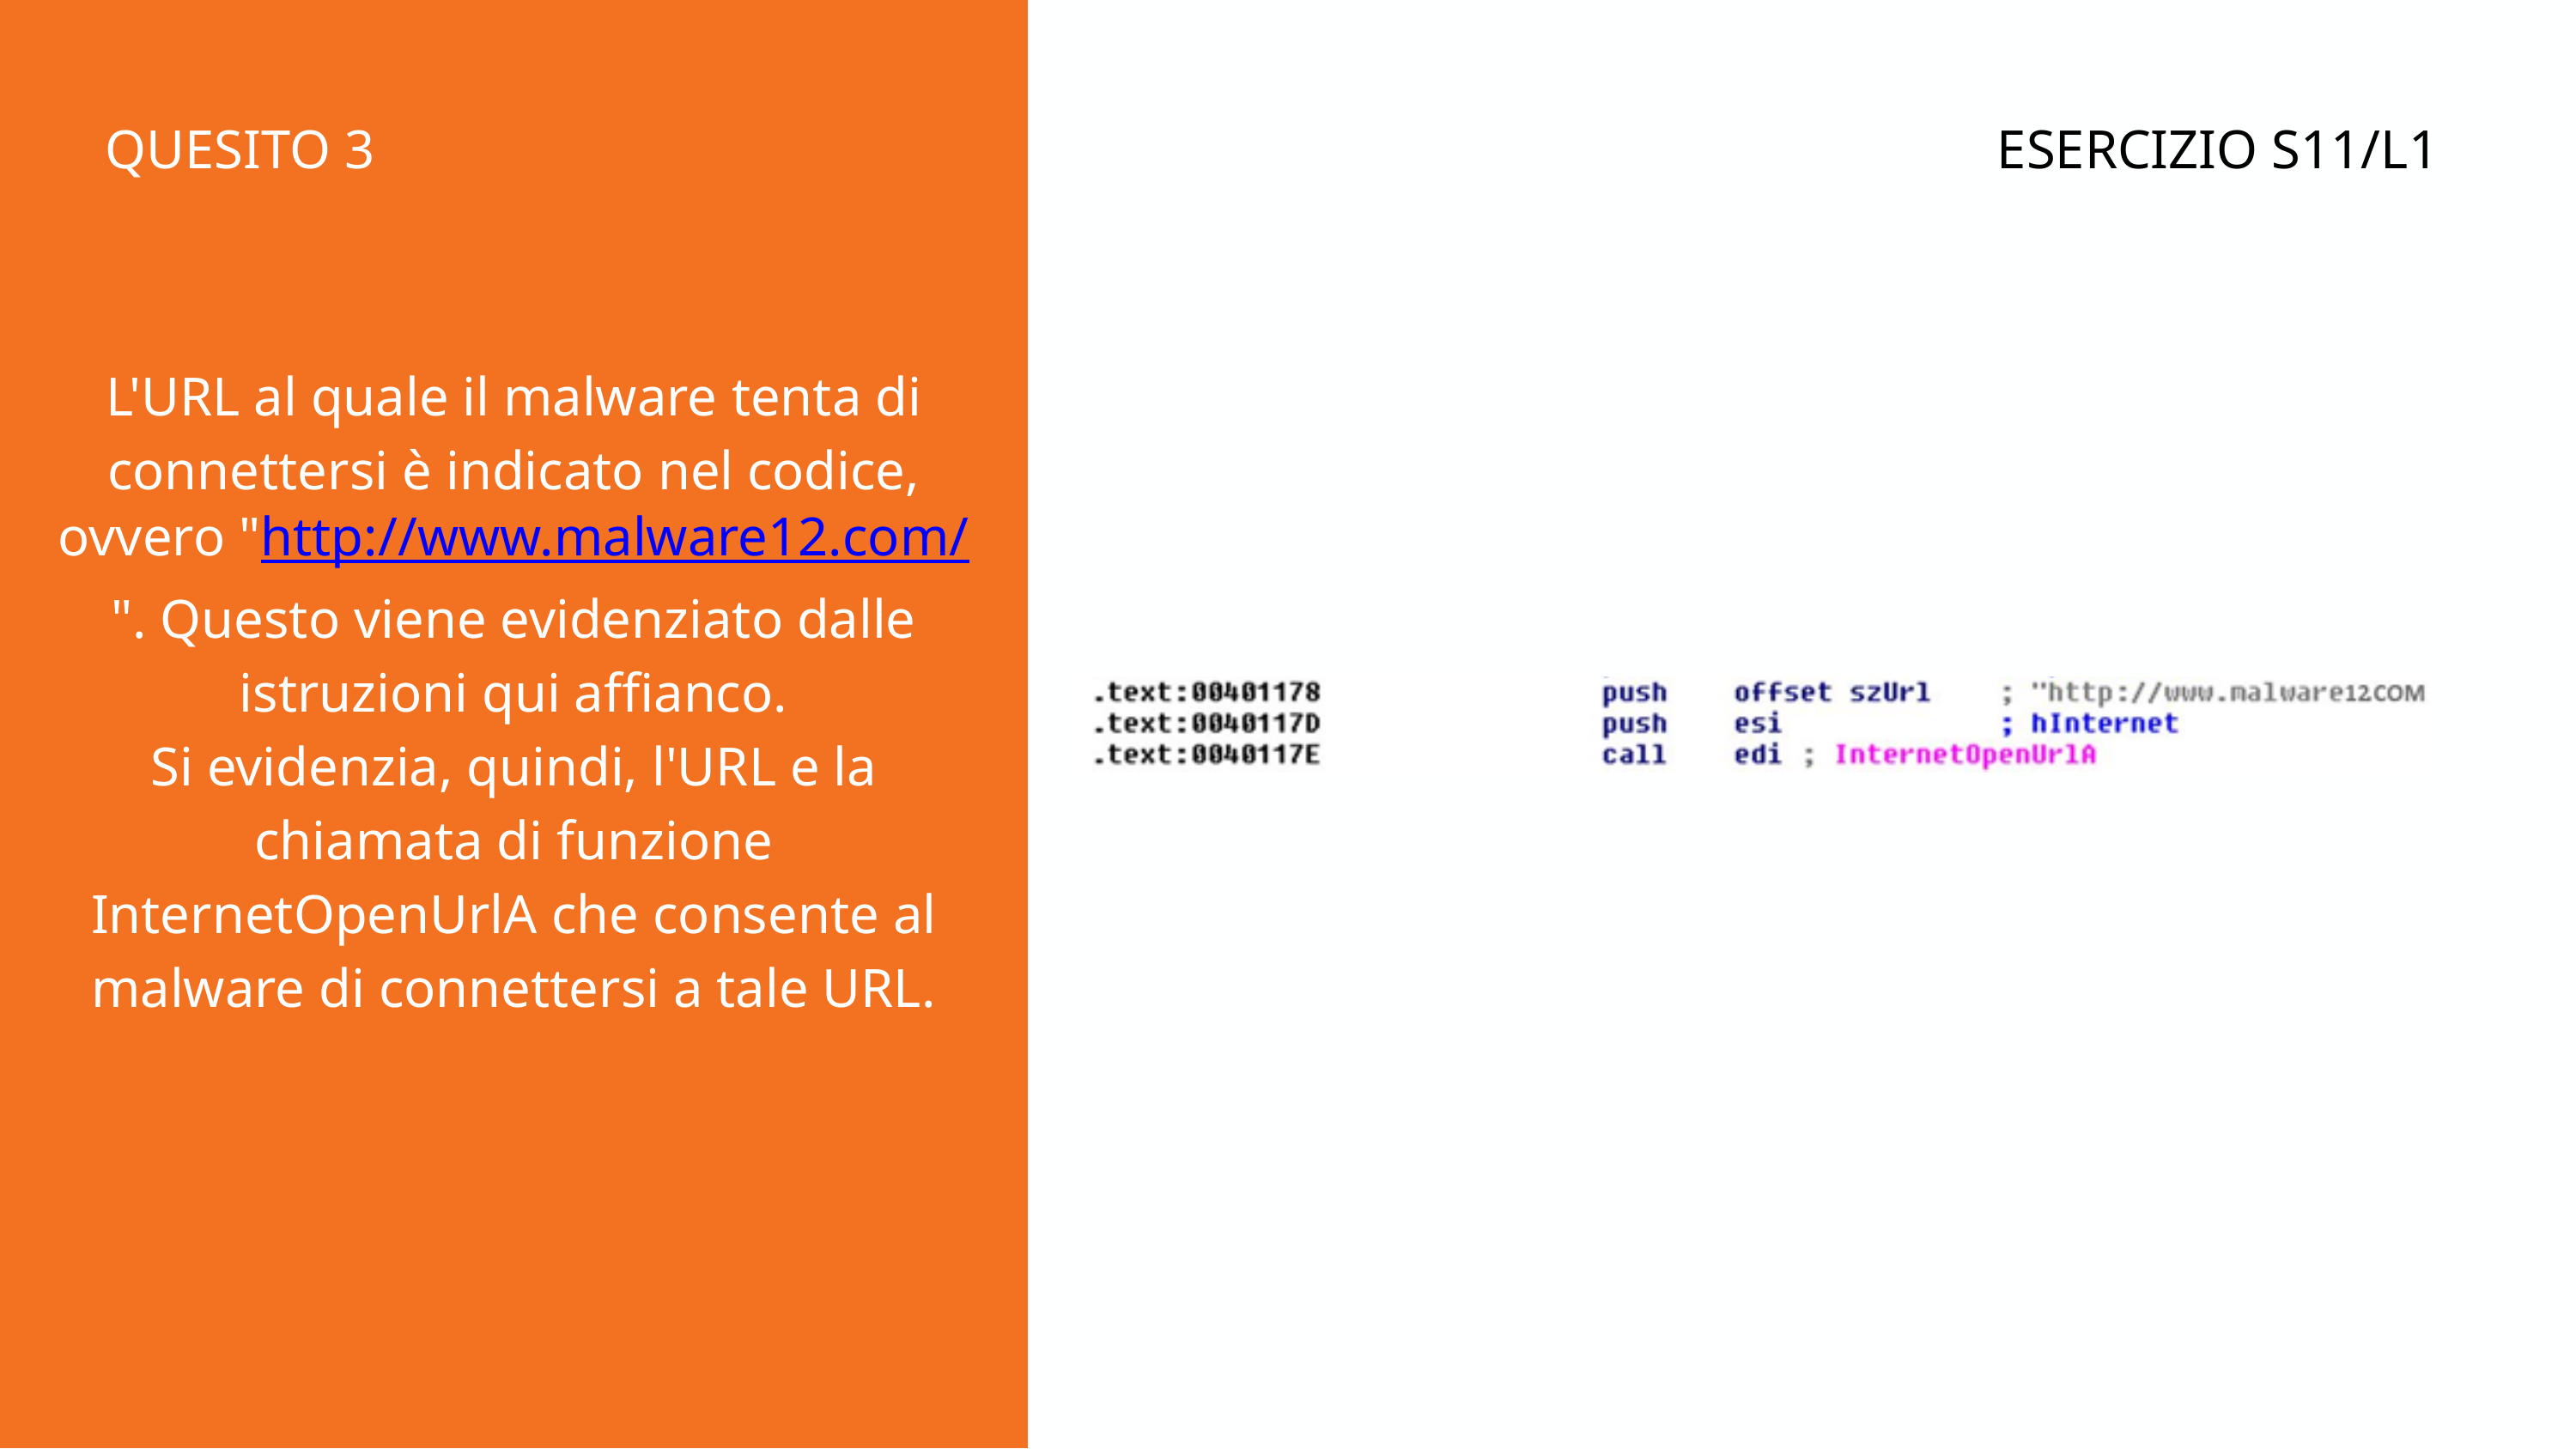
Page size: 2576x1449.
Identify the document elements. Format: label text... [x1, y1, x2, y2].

text_box ESERCIZIO S11/L1 [1979, 105, 2457, 179]
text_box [0, 0, 1029, 1449]
text_box [1070, 676, 2432, 773]
